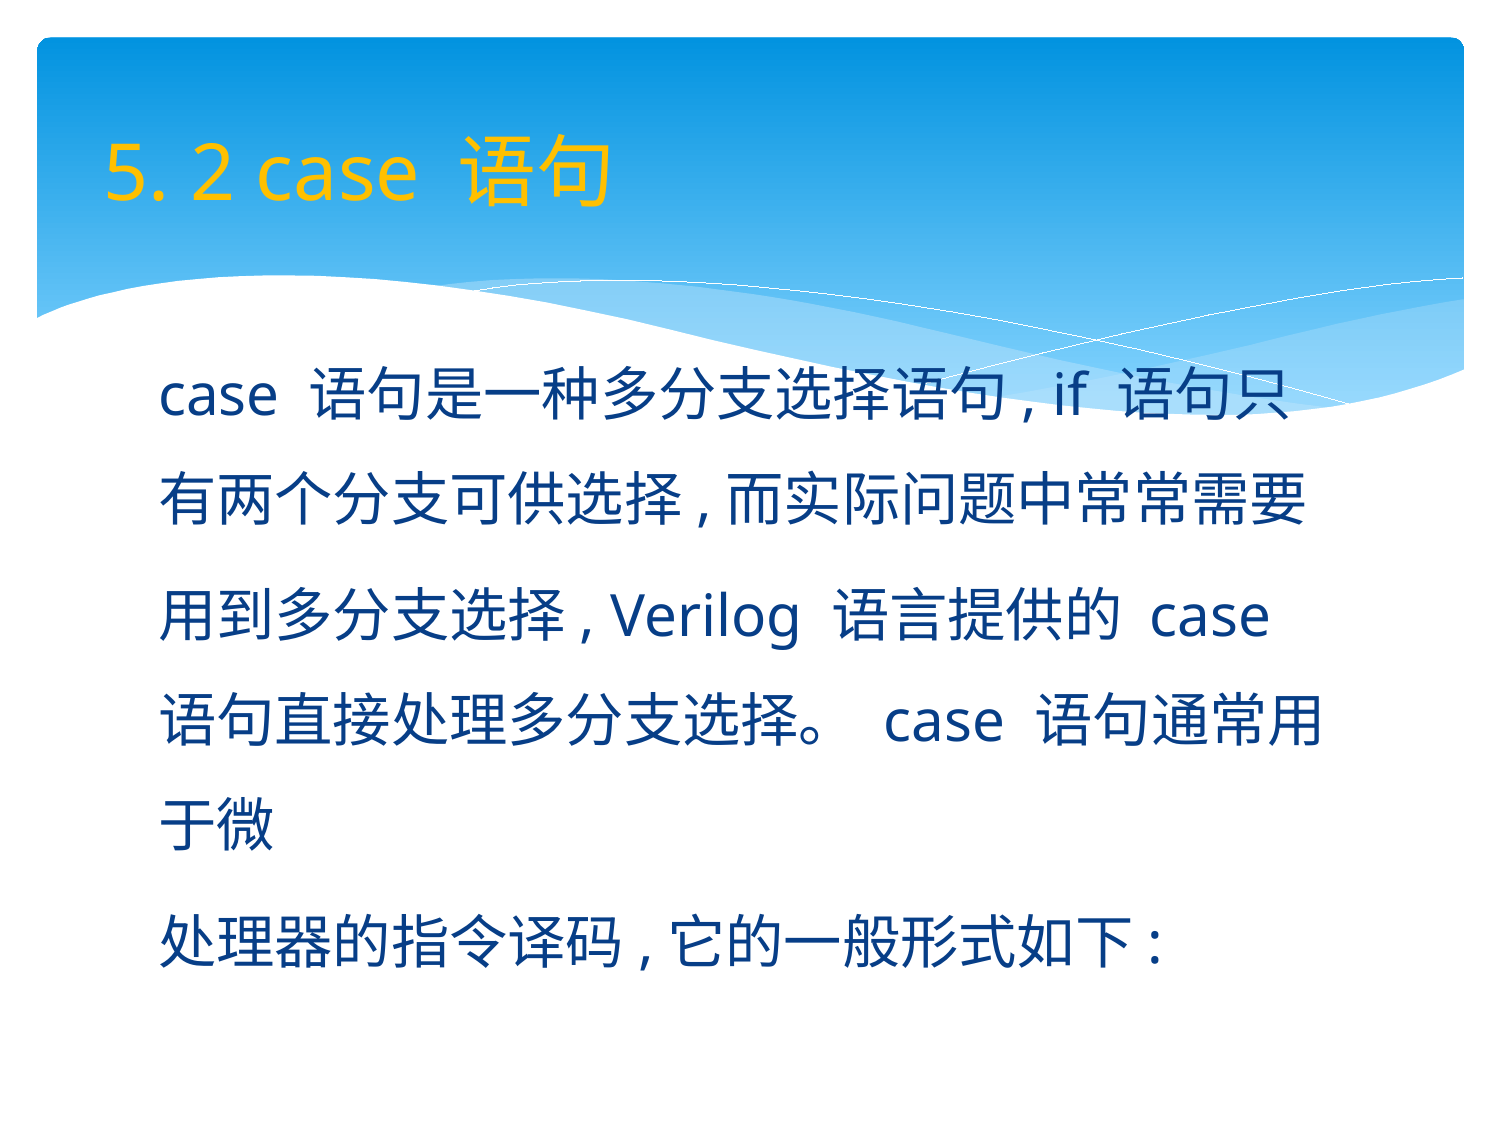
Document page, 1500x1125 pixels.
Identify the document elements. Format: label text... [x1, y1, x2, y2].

list case 语句是一种多分支选择语句, if 语句只有两个分支可供选择,而实际问题中常常需要 用到多分支选择, Verilog 语言提供的 case 语句直接处理多分支选择。 case 语句通常用于微 处理器的指令译码,它的一般形式如下: [143, 320, 1359, 1005]
title 5. 2 case 语句 [88, 113, 1439, 320]
